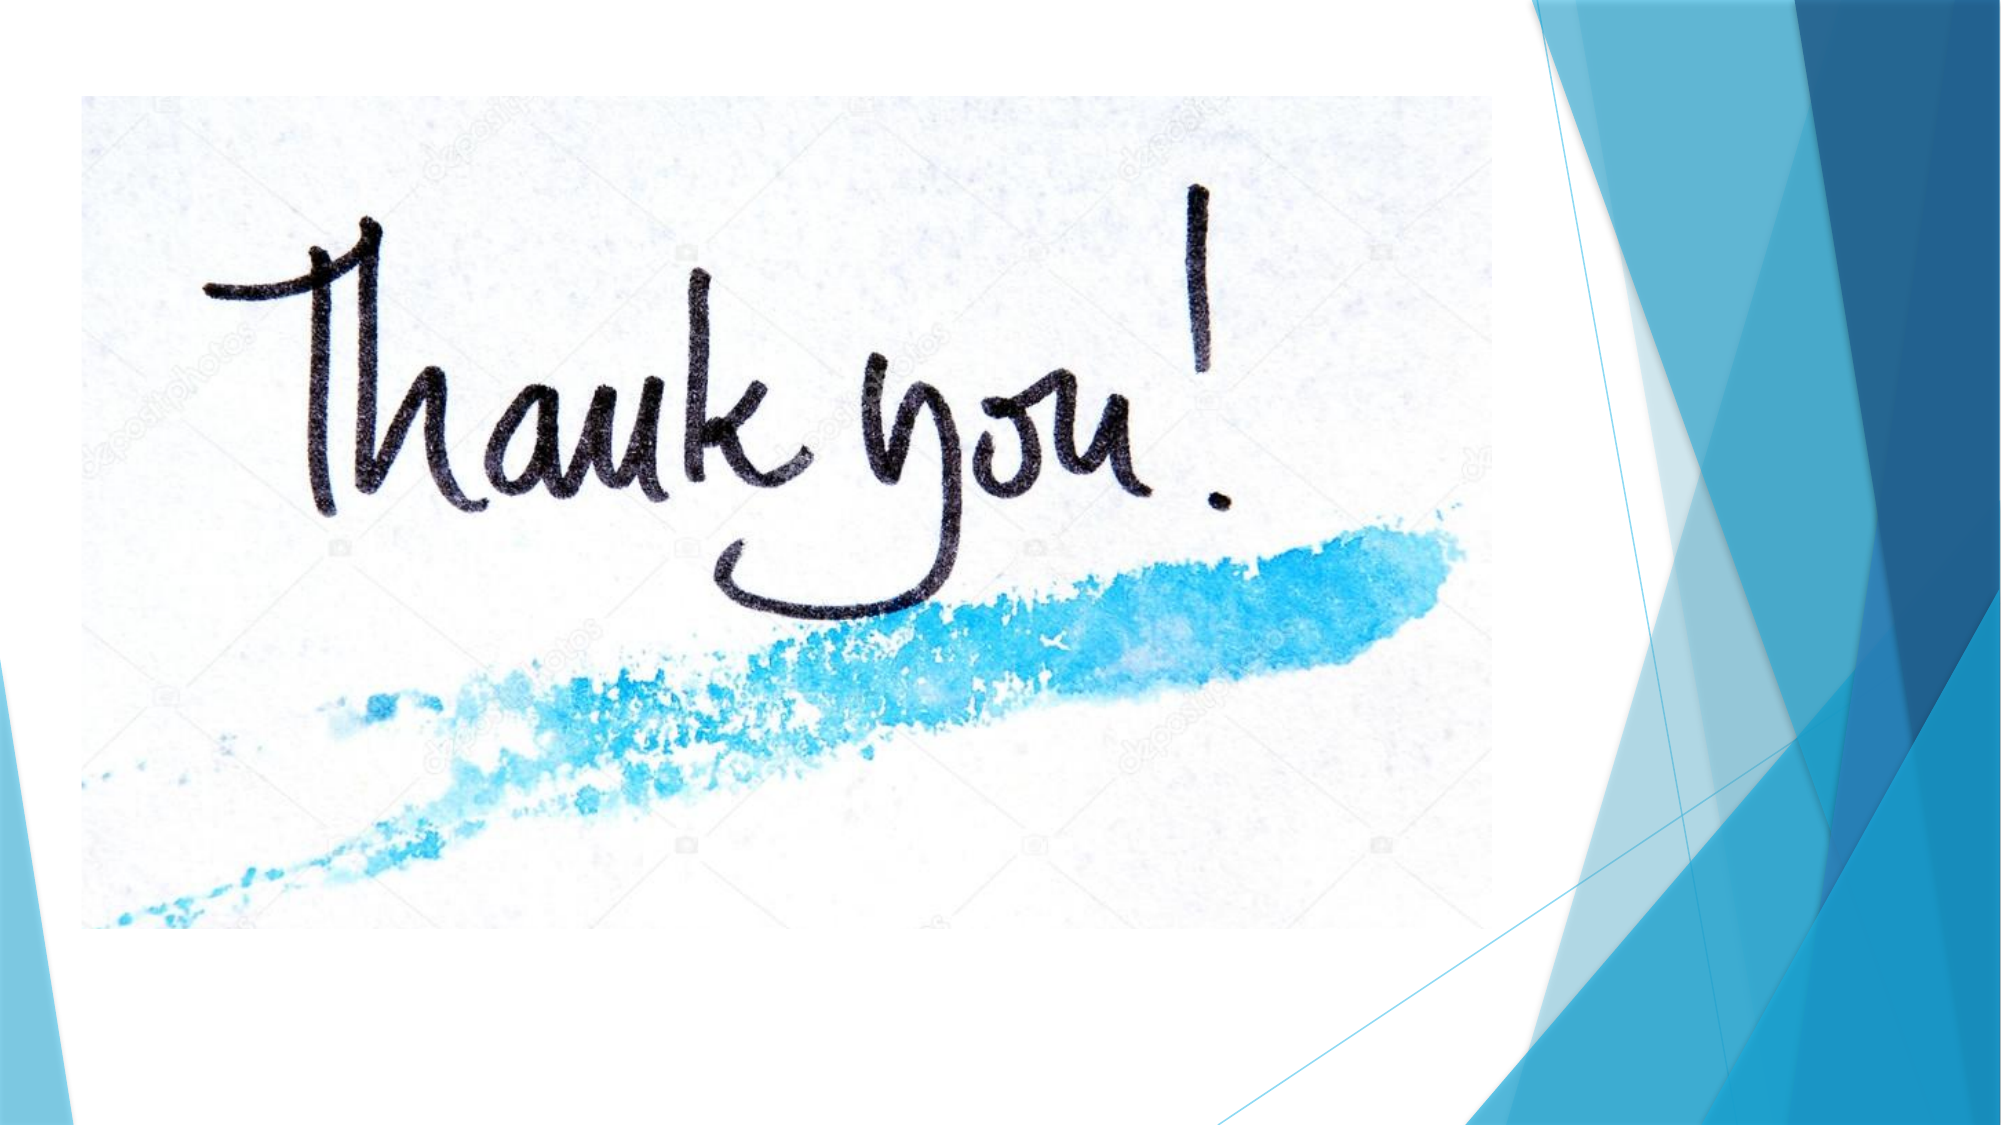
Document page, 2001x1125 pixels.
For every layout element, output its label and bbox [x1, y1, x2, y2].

picture [81, 95, 1494, 929]
